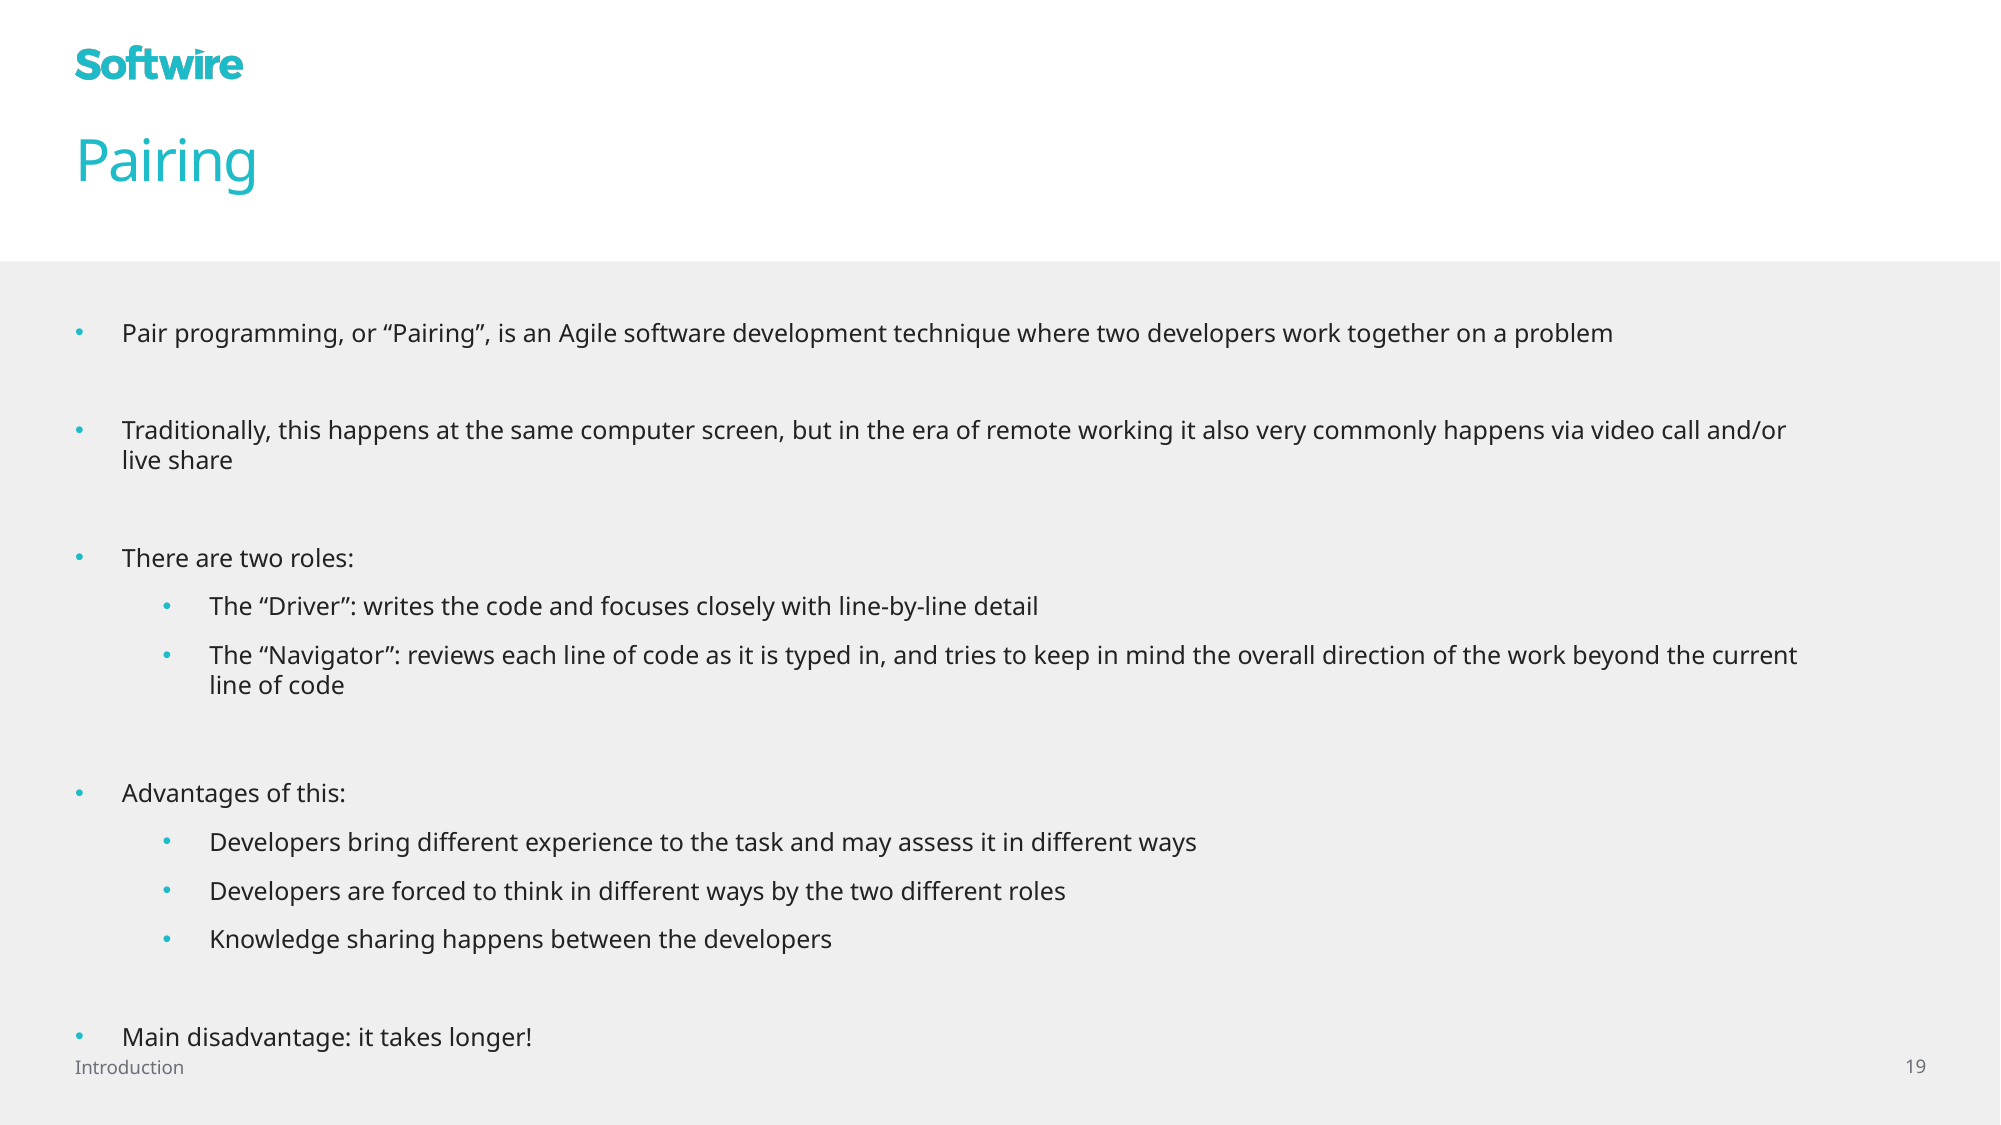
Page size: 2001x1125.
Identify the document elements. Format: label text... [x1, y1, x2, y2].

picture [75, 45, 243, 80]
footer Introduction [75, 1048, 1442, 1086]
list Pair programming, or “Pairing”, is an Agile software development technique where two developers work together on a problem Traditionally, this happens at the same computer screen, but in the era of remote working it also very commonly happens via video call and/or live share There are two roles: The “Driver”: writes the code and focuses closely with line-by-line detail The “Navigator”: reviews each line of code as it is typed in, and tries to keep in mind the overall direction of the work beyond the current line of code Advantages of this: Developers bring different experience to the task and may assess it in different ways Developers are forced to think in different ways by the two different roles Knowledge sharing happens between the developers Main disadvantage: it takes longer! [75, 317, 1807, 1030]
slide_number 19 [1806, 1048, 1927, 1086]
title Pairing [75, 131, 1807, 317]
